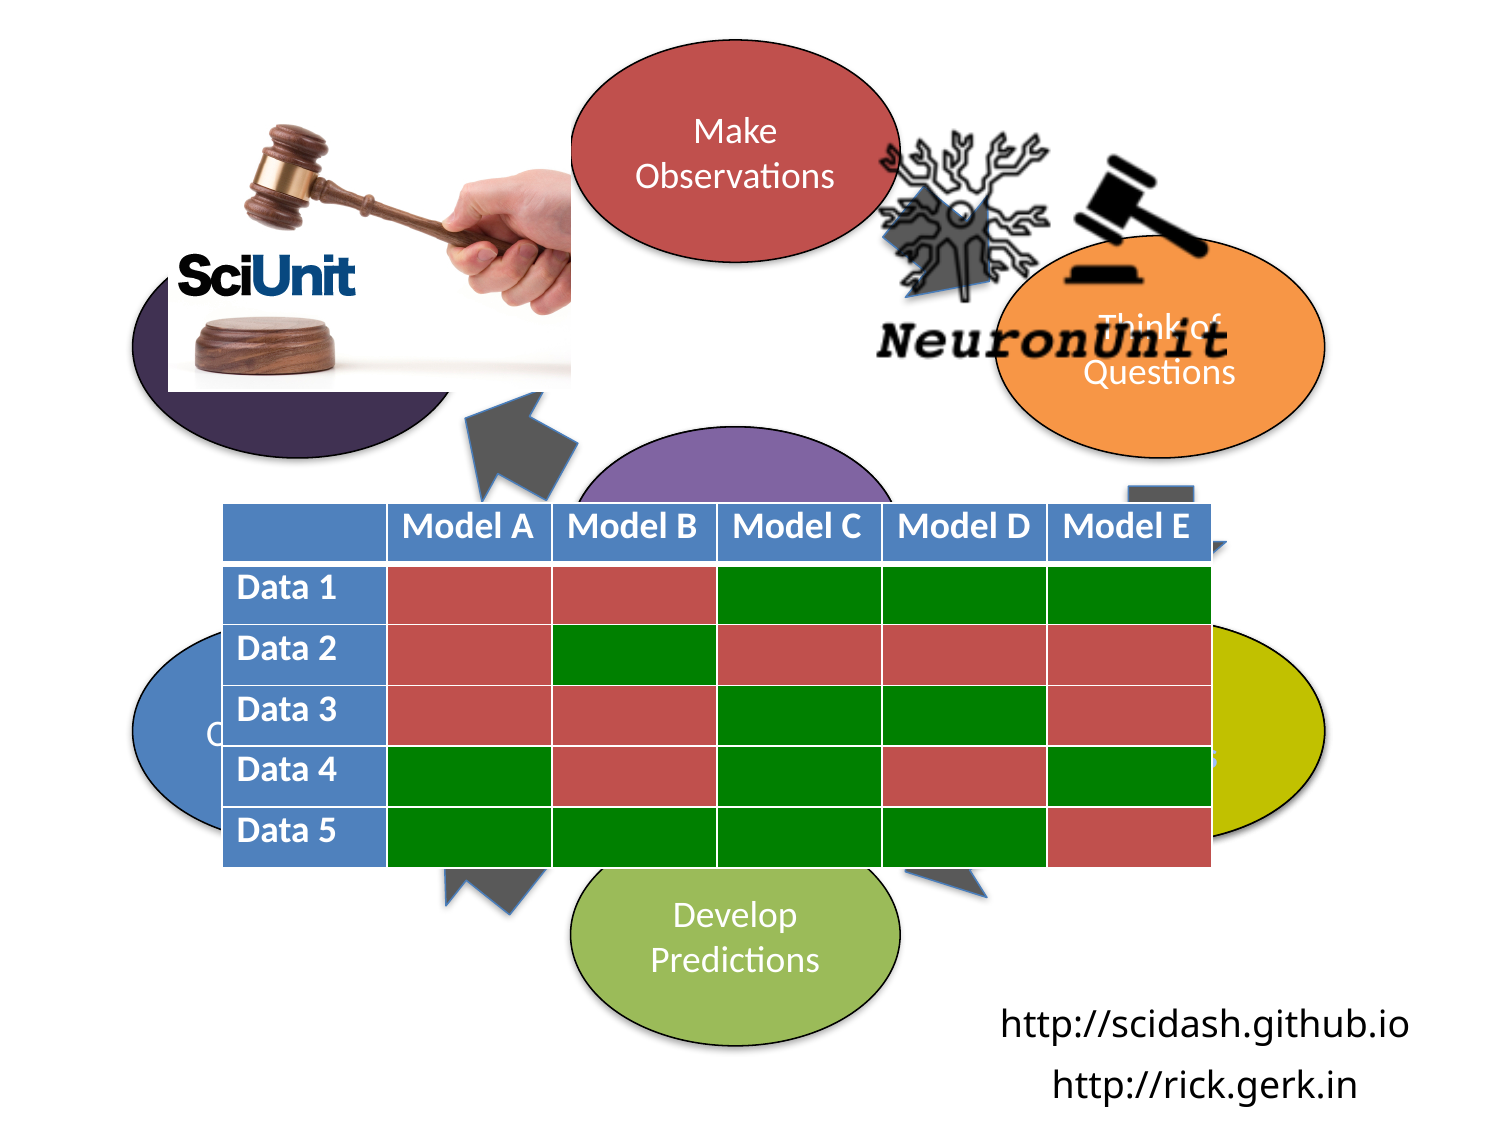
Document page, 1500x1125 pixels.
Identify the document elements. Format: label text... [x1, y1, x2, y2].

table_header [223, 504, 386, 561]
table_cell [388, 567, 551, 624]
table_header Model D [883, 504, 1046, 561]
text_box Make Observations [575, 39, 897, 264]
table_cell [1048, 625, 1211, 685]
table_cell [718, 808, 881, 867]
table_cell Data 2 [223, 625, 386, 685]
table_header Model B [553, 504, 716, 561]
table_cell [883, 808, 1046, 867]
table_cell [883, 625, 1046, 685]
table_cell [553, 747, 716, 806]
text_box Think of Questions [997, 246, 1326, 459]
table_cell [388, 625, 551, 685]
table_cell [1048, 686, 1211, 745]
table_cell [883, 686, 1046, 745]
table_cell [553, 625, 716, 685]
text_box http://scidash.github.io [985, 992, 1426, 1053]
table_cell [1048, 808, 1211, 867]
table_cell [388, 686, 551, 745]
table_cell [883, 567, 1046, 624]
text_box [904, 869, 988, 899]
text_box [1127, 485, 1195, 502]
table_cell [718, 625, 881, 685]
table_cell [1048, 747, 1211, 806]
table_cell [883, 747, 1046, 806]
table_cell [718, 567, 881, 624]
picture [875, 127, 1227, 362]
table_header Model C [718, 504, 881, 561]
table_cell Data 1 [223, 567, 386, 624]
text_box [444, 869, 548, 916]
table_cell [388, 747, 551, 806]
table_cell [553, 567, 716, 624]
table_cell Data 3 [223, 686, 386, 745]
table_cell [388, 808, 551, 867]
table_cell [553, 686, 716, 745]
text_box Test Your Models [578, 426, 893, 502]
table_cell [718, 686, 881, 745]
text_box [464, 400, 579, 502]
table_cell Data 4 [223, 747, 386, 806]
table_cell [553, 808, 716, 867]
table_header Model E [1048, 504, 1211, 561]
table_cell [718, 747, 881, 806]
picture [168, 106, 571, 392]
text_box http://rick.gerk.in [1036, 1053, 1374, 1113]
text_box Make Models [1213, 624, 1326, 838]
table_cell Data 5 [223, 808, 386, 867]
text_box [1213, 540, 1227, 554]
text_box Collect Data [131, 631, 221, 831]
text_box Develop Theories [131, 281, 444, 459]
text_box Develop Predictions [569, 869, 901, 1047]
table_header Model A [388, 504, 551, 561]
table_cell [1048, 567, 1211, 624]
